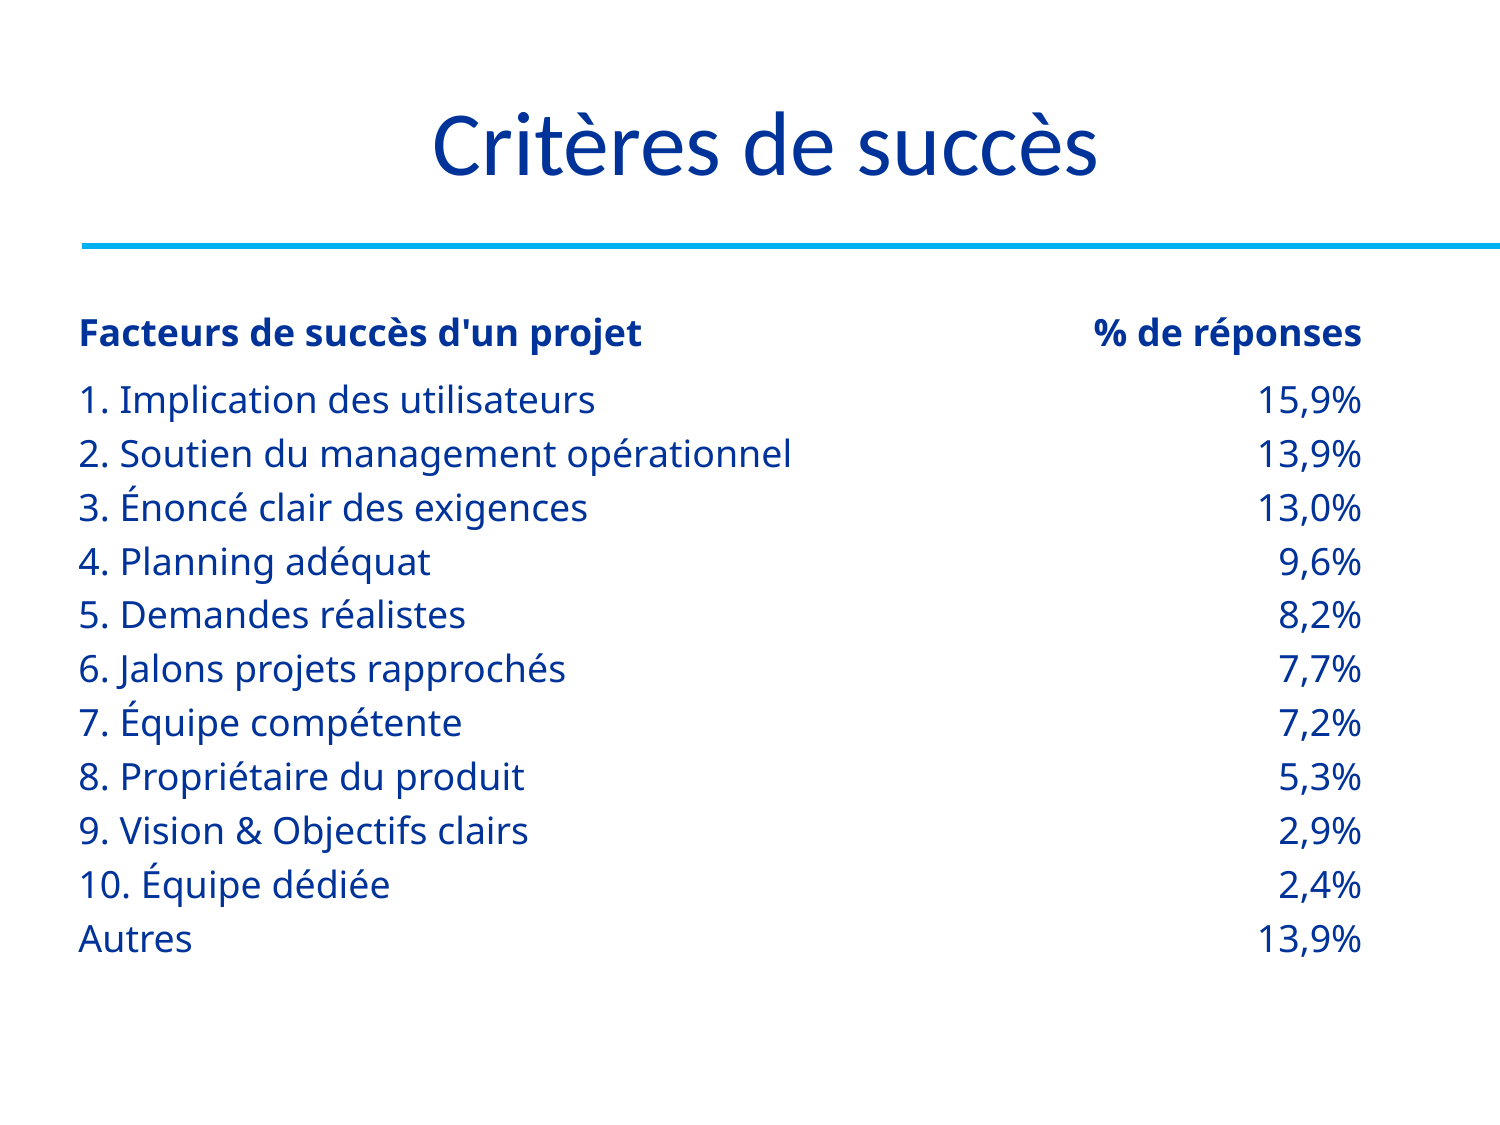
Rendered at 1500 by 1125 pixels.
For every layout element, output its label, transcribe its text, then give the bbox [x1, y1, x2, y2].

table_cell 5. Demandes réalistes [77, 598, 998, 652]
title Critères de succès [74, 44, 1459, 233]
table_header Facteurs de succès d'un projet [77, 303, 998, 383]
table_cell 9. Vision & Objectifs clairs [77, 814, 998, 868]
table_cell 10. Équipe dédiée [77, 868, 998, 922]
table_cell 3. Énoncé clair des exigences [77, 491, 998, 545]
table_cell 9,6% [998, 545, 1364, 598]
table_cell 8,2% [998, 598, 1364, 652]
table_cell 8. Propriétaire du produit [77, 760, 998, 814]
table_cell 7,2% [998, 706, 1364, 760]
table_cell 13,9% [998, 437, 1364, 491]
table_cell 4. Planning adéquat [77, 545, 998, 598]
list [70, 290, 1459, 1095]
table_cell 2,4% [998, 868, 1364, 922]
table_cell 13,9% [998, 922, 1364, 976]
table_cell 2. Soutien du management opérationnel [77, 437, 998, 491]
table_cell 7,7% [998, 652, 1364, 706]
table_header % de réponses [998, 303, 1364, 383]
table_cell Autres [77, 922, 998, 976]
table_cell 13,0% [998, 491, 1364, 545]
table_cell 15,9% [998, 383, 1364, 437]
table_cell 7. Équipe compétente [77, 706, 998, 760]
table_cell 1. Implication des utilisateurs [77, 383, 998, 437]
table_cell 5,3% [998, 760, 1364, 814]
table_cell 6. Jalons projets rapprochés [77, 652, 998, 706]
table_cell 2,9% [998, 814, 1364, 868]
